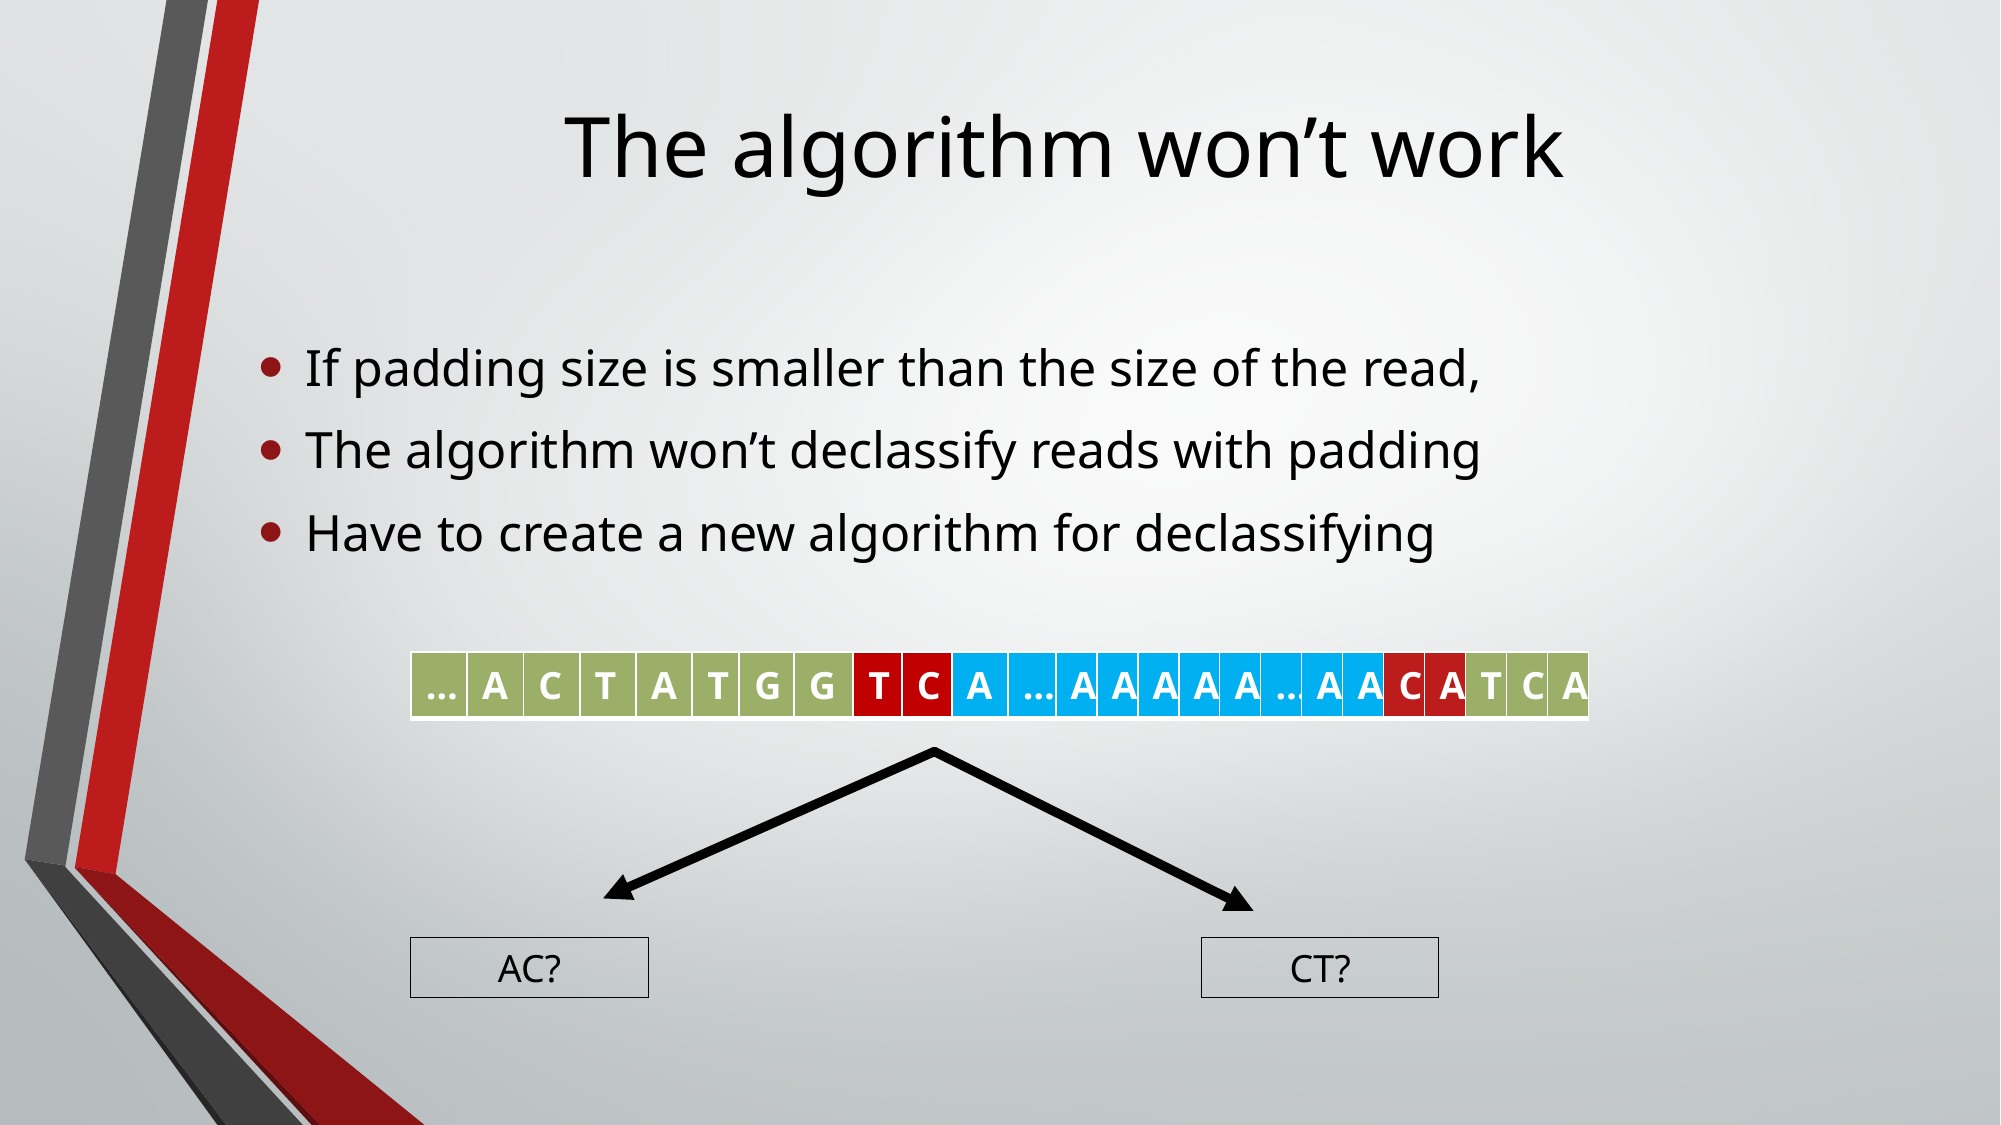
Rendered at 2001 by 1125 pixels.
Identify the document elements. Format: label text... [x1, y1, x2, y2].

table_header C [1507, 653, 1547, 716]
table_header A [1139, 653, 1178, 716]
table_header C [903, 653, 951, 716]
table_header A [1548, 653, 1588, 716]
table_header A [1180, 653, 1219, 716]
table_header T [581, 653, 635, 716]
table_header A [468, 653, 523, 716]
table_header A [637, 653, 691, 716]
table_header T [854, 653, 901, 716]
table_header … [412, 653, 466, 716]
title The algorithm won’t work [243, 0, 1887, 275]
table_header … [1009, 653, 1055, 716]
text_box CT? [1201, 937, 1439, 998]
table_header A [953, 653, 1007, 716]
table_header A [1343, 653, 1383, 716]
table_header A [1425, 653, 1465, 716]
table_header … [1261, 653, 1301, 716]
table_header T [693, 653, 738, 716]
table_header T [1466, 653, 1506, 716]
text_box AC? [410, 937, 649, 998]
table_header A [1057, 653, 1096, 716]
table_header G [795, 653, 852, 716]
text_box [602, 751, 934, 899]
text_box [934, 751, 1254, 912]
table_header G [740, 653, 793, 716]
table_header A [1098, 653, 1137, 716]
table_header A [1220, 653, 1260, 716]
list If padding size is smaller than the size of the read, The algorithm won’t declassify reads with padding Have to create a new algorithm for declassifying [243, 275, 1887, 788]
table_header A [1302, 653, 1342, 716]
table_header C [524, 653, 579, 716]
table_header C [1384, 653, 1424, 716]
